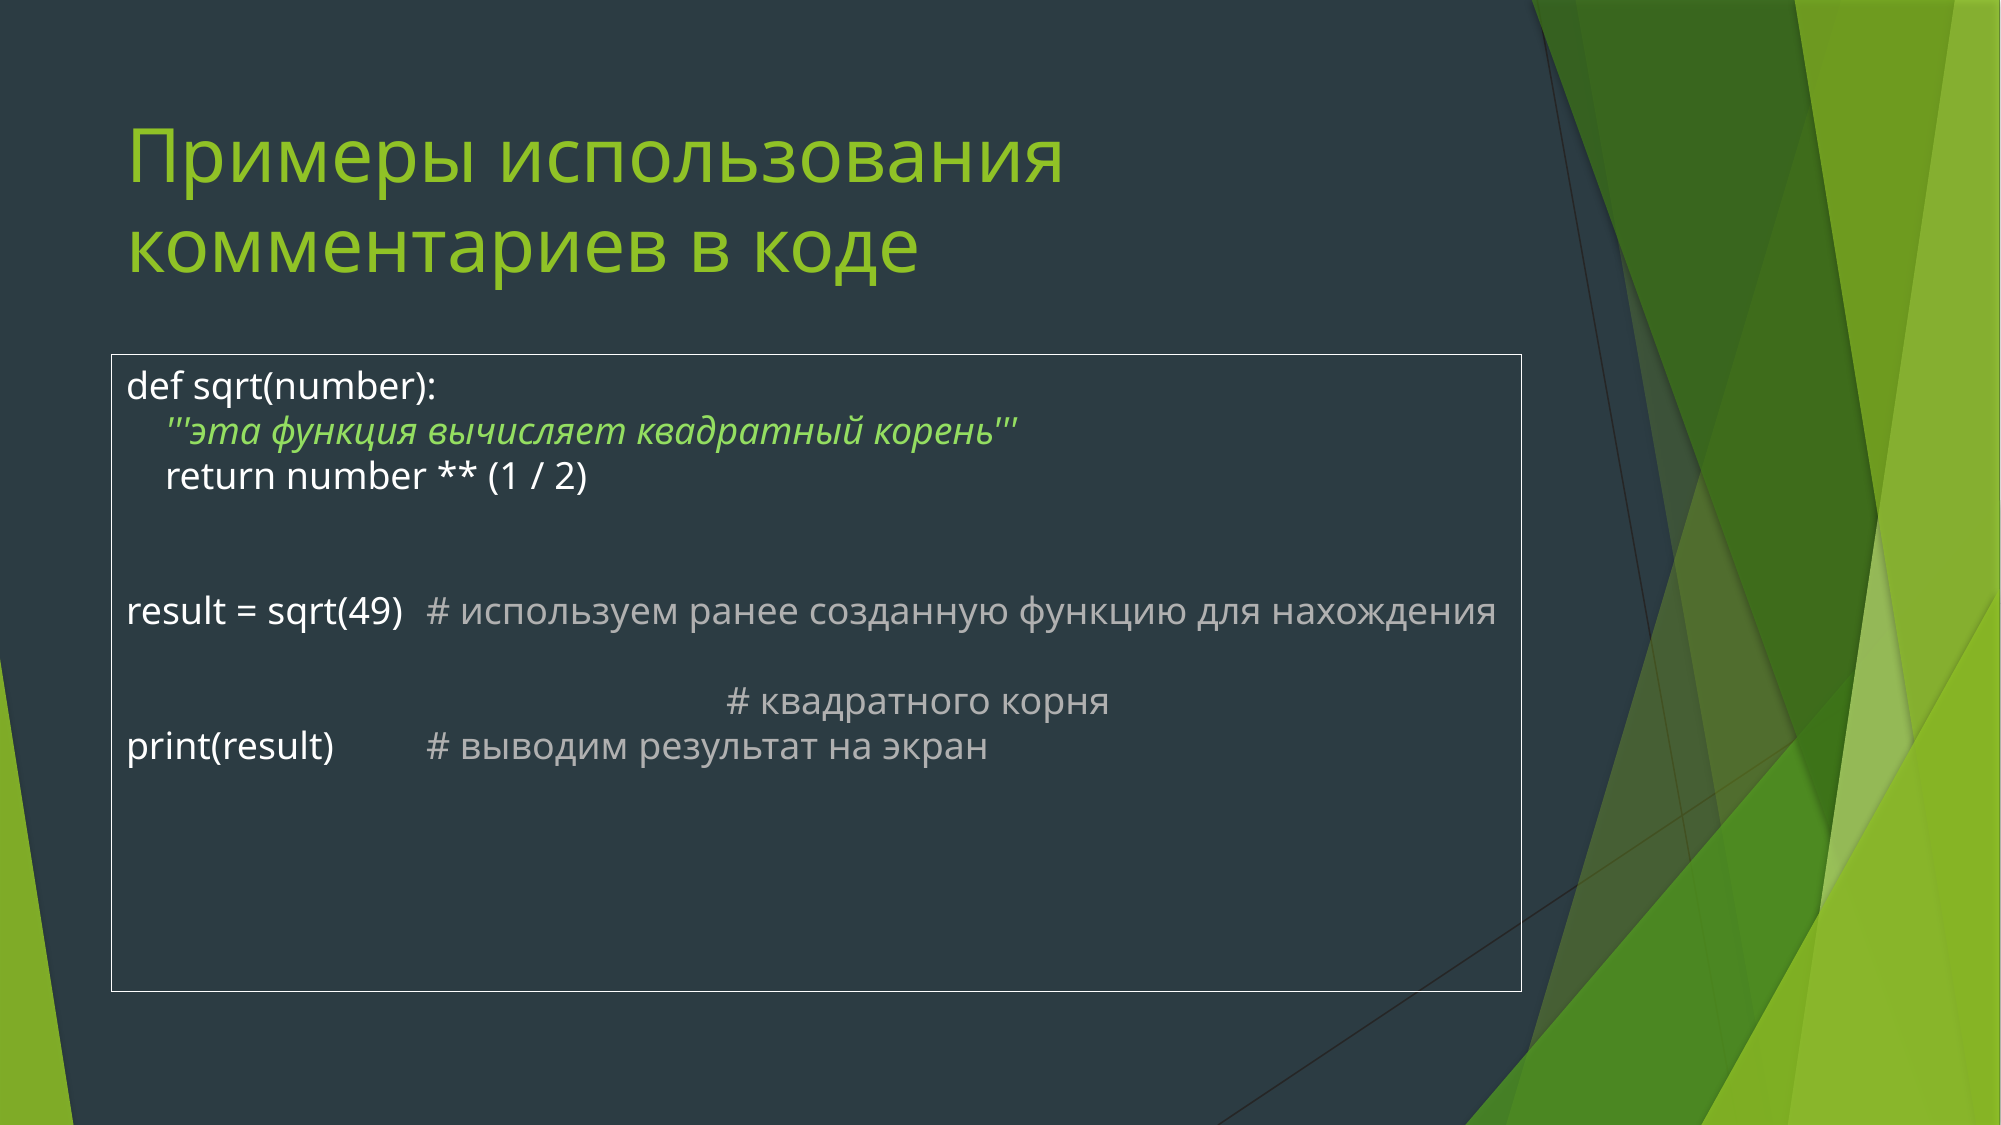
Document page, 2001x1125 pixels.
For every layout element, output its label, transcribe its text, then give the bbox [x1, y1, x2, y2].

list def sqrt(number): '''эта функция вычисляет квадратный корень''' return number ** (1 / 2) result = sqrt(49) # используем ранее созданную функцию для нахождения # квадратного корня print(result) # выводим результат на экран [111, 354, 1522, 992]
title Примеры использования комментариев в коде [111, 99, 1522, 317]
